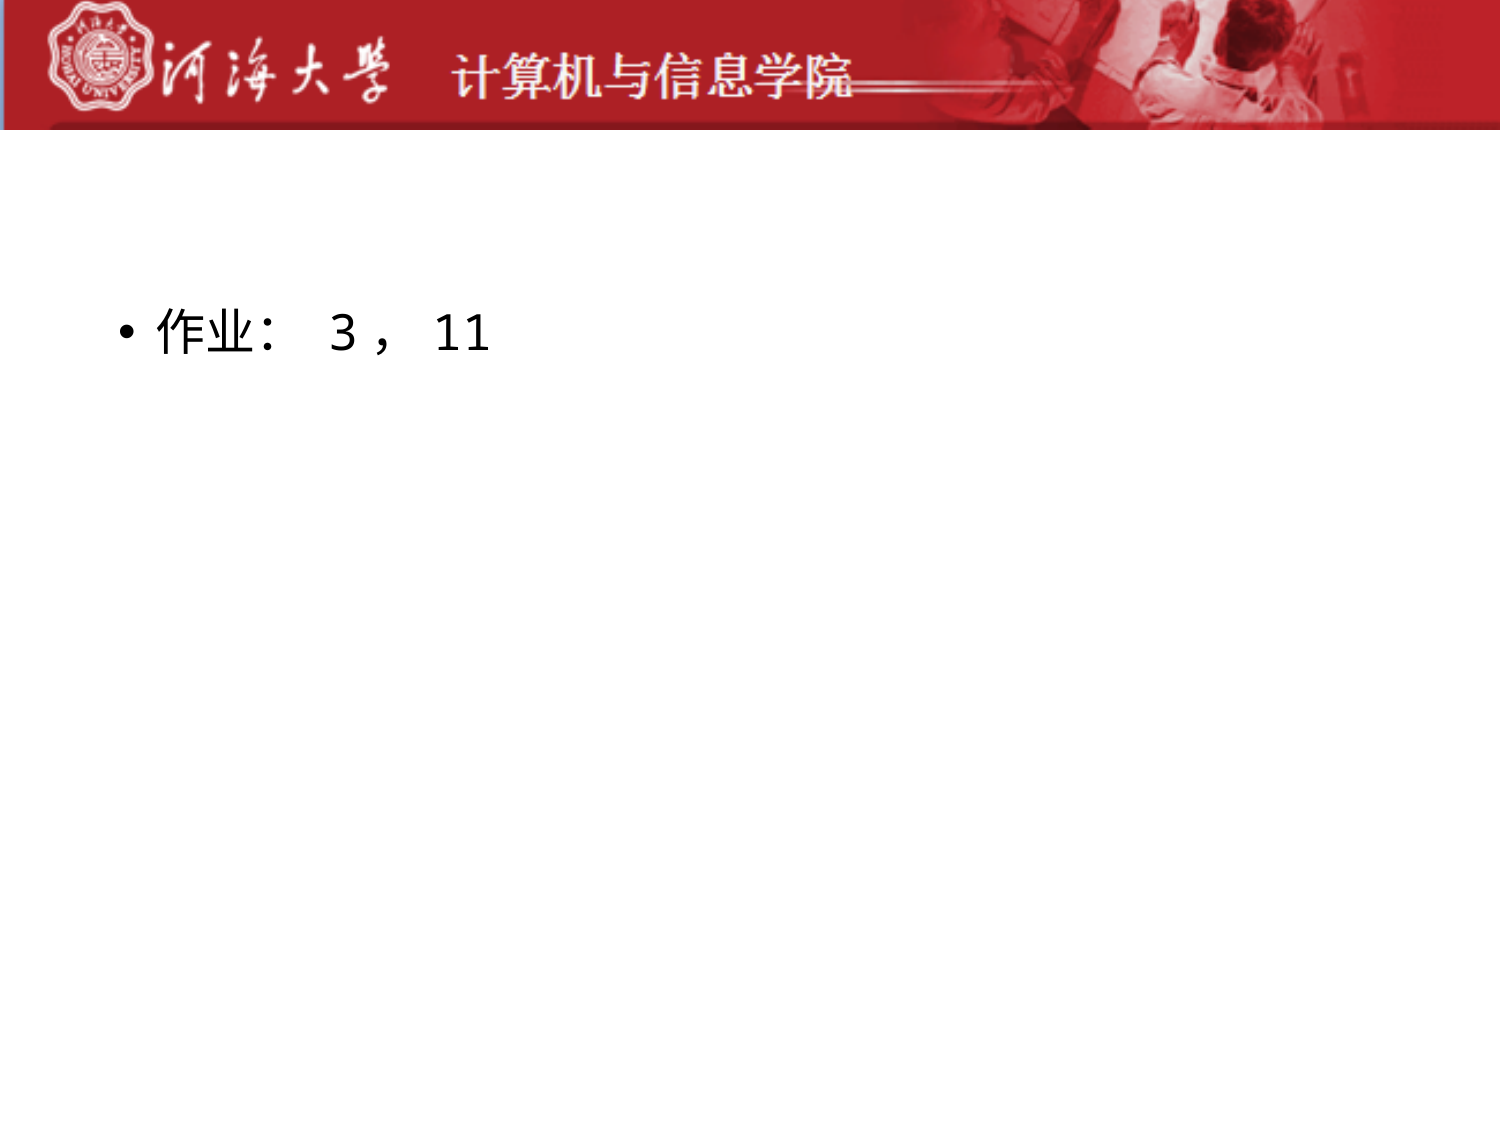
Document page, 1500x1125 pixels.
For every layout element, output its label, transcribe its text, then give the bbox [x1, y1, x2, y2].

picture [0, 0, 1500, 130]
list 作业： 3，11 [103, 299, 1397, 1014]
